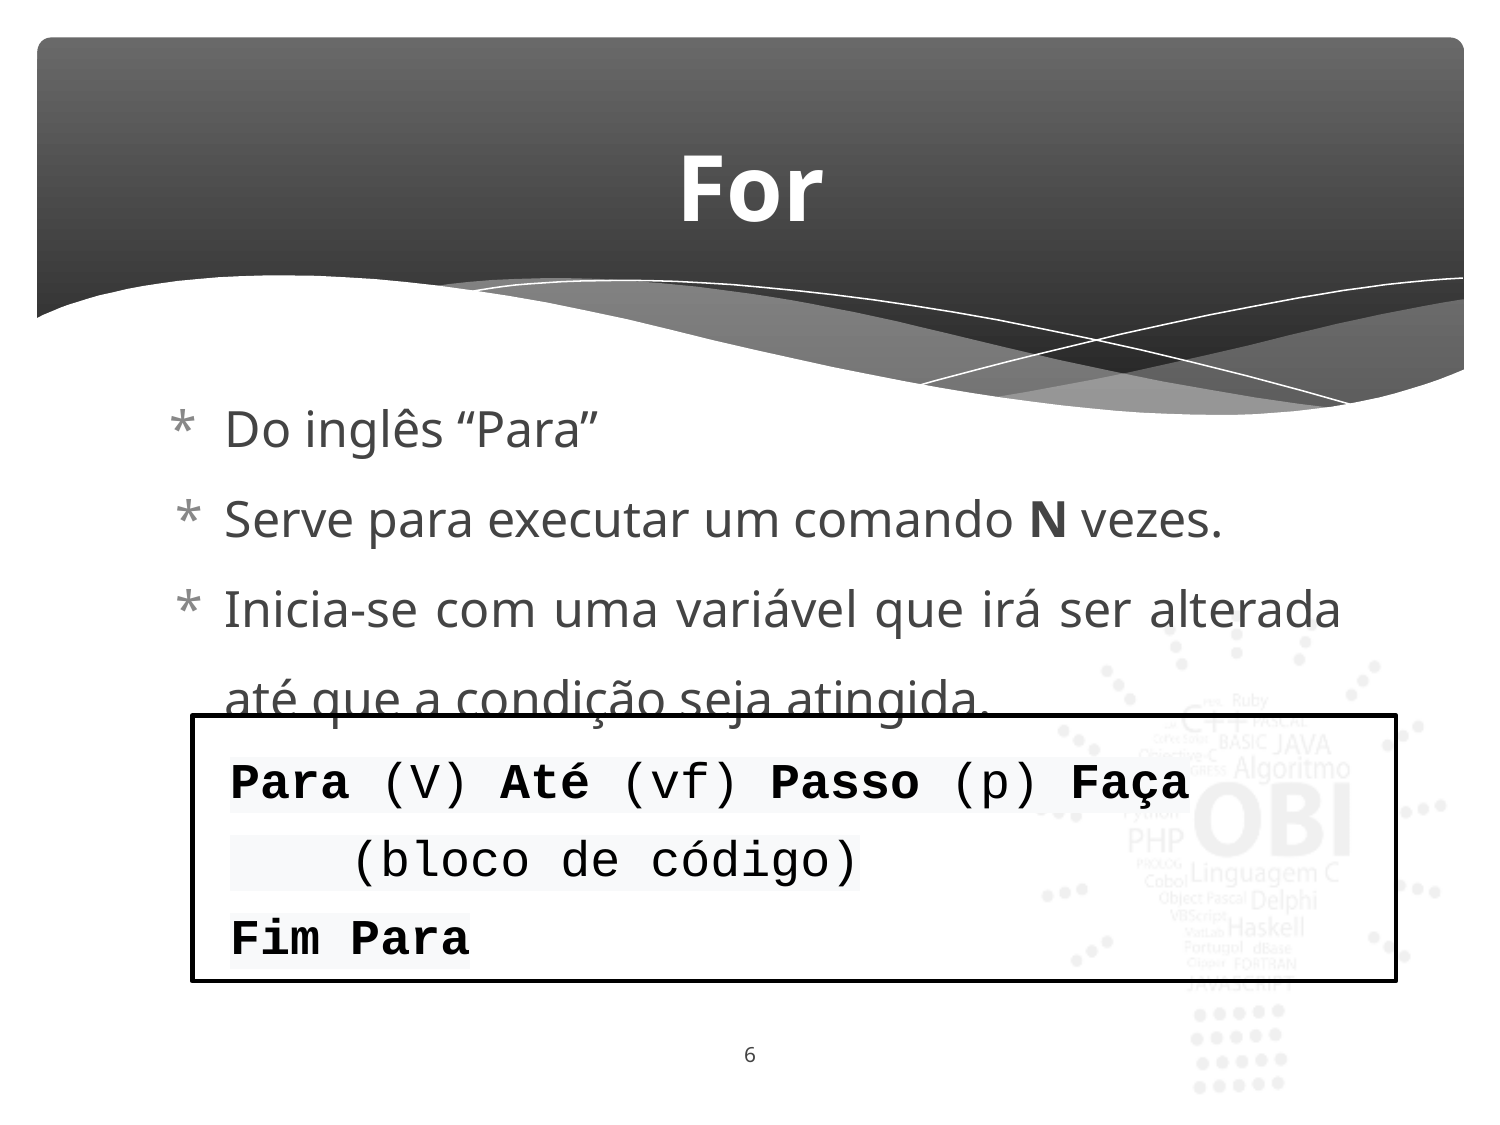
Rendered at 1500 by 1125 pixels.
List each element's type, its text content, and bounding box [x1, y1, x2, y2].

list Do inglês “Para” Serve para executar um comando N vezes. Inicia-se com uma variável que irá ser alterada até que a condição seja atingida. [143, 360, 1359, 927]
slide_number ‹#› [654, 1025, 846, 1086]
text_box Para (V) Até (vf) Passo (p) Faça (bloco de código) Fim Para [192, 715, 1396, 982]
title For [218, 69, 1284, 300]
